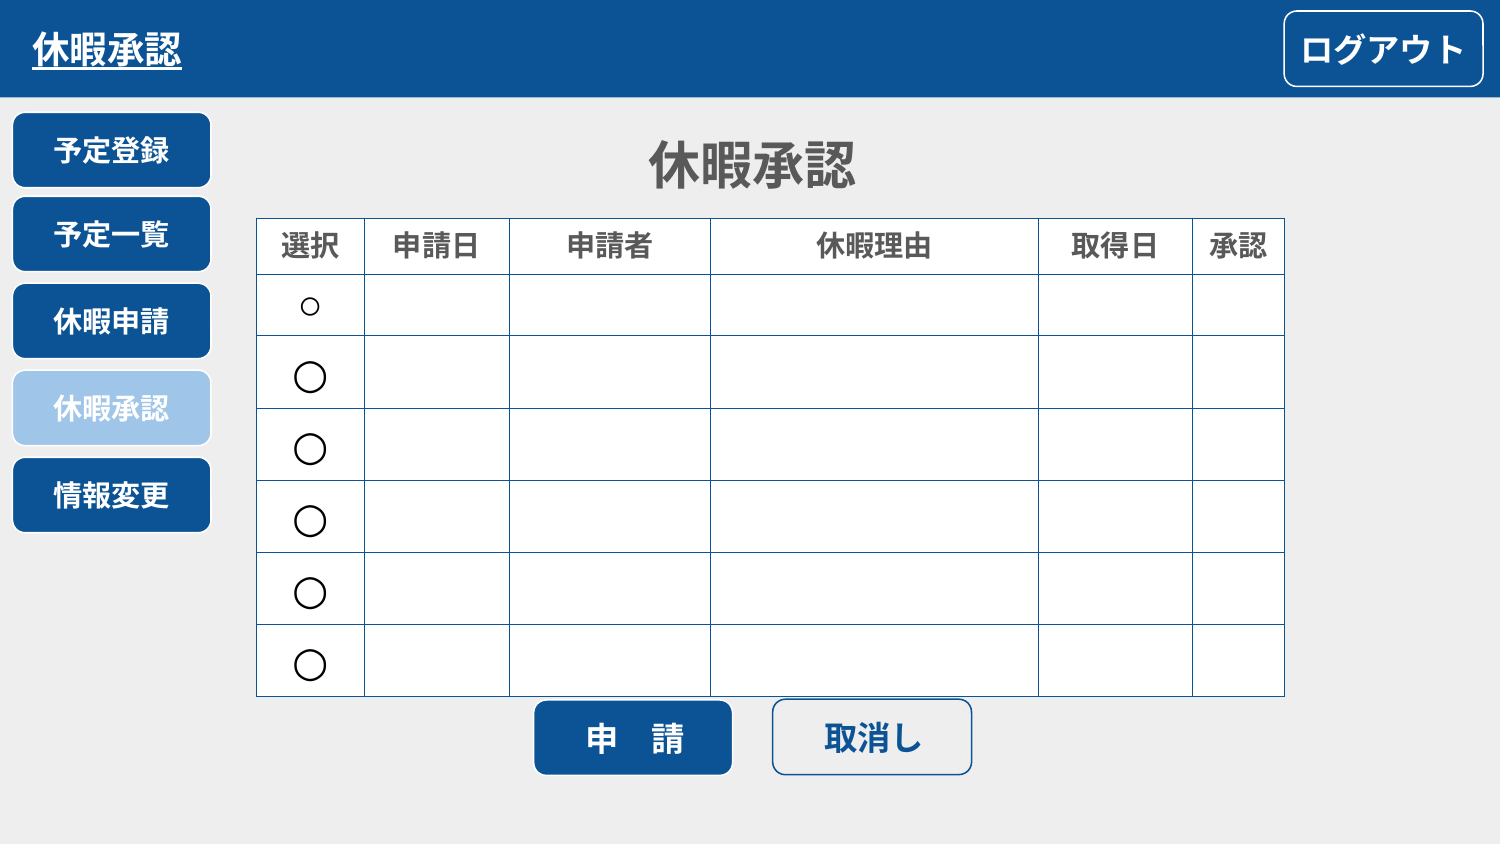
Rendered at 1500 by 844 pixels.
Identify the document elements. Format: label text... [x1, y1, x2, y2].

table_cell [1039, 625, 1192, 696]
table_cell [711, 409, 1038, 480]
table_cell ○ [257, 336, 364, 408]
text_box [12, 456, 212, 533]
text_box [12, 282, 212, 359]
table_cell [510, 336, 710, 408]
table_cell [365, 336, 509, 408]
table_cell [1193, 625, 1284, 696]
table_cell [510, 481, 710, 552]
table_cell ○ [257, 625, 364, 696]
table_cell [1193, 553, 1284, 624]
table_cell [1193, 481, 1284, 552]
table_cell ○ [257, 275, 364, 335]
table_cell [711, 481, 1038, 552]
table_cell [510, 553, 710, 624]
table_header 取得日 [1039, 219, 1192, 274]
table_cell [365, 625, 509, 696]
table_cell [711, 336, 1038, 408]
table_cell [1039, 275, 1192, 335]
table_cell [1039, 409, 1192, 480]
table_cell [1193, 409, 1284, 480]
table_cell [711, 553, 1038, 624]
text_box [12, 369, 212, 446]
table_cell [365, 275, 509, 335]
text_box 休暇承認 [17, 10, 489, 87]
table_cell [365, 481, 509, 552]
table_cell [1039, 336, 1192, 408]
table_header 承認 [1193, 219, 1284, 274]
table_cell ○ [257, 409, 364, 480]
text_box 休暇承認 [485, 133, 1019, 193]
table_header 休暇理由 [711, 219, 1038, 274]
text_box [12, 195, 212, 272]
table_cell [510, 409, 710, 480]
table_cell ○ [257, 481, 364, 552]
table_header 選択 [257, 219, 364, 274]
table_cell [1039, 553, 1192, 624]
table_cell [1193, 336, 1284, 408]
table_cell [365, 409, 509, 480]
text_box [1283, 10, 1484, 87]
text_box [0, 0, 1500, 98]
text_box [12, 111, 212, 188]
table_cell [365, 553, 509, 624]
table_cell [1039, 481, 1192, 552]
table_header 申請日 [365, 219, 509, 274]
table_cell ○ [257, 553, 364, 624]
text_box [533, 699, 972, 776]
table_cell [711, 625, 1038, 696]
table_cell [510, 625, 710, 696]
table_header 申請者 [510, 219, 710, 274]
table_cell [711, 275, 1038, 335]
table_cell [1193, 275, 1284, 335]
table_cell [510, 275, 710, 335]
